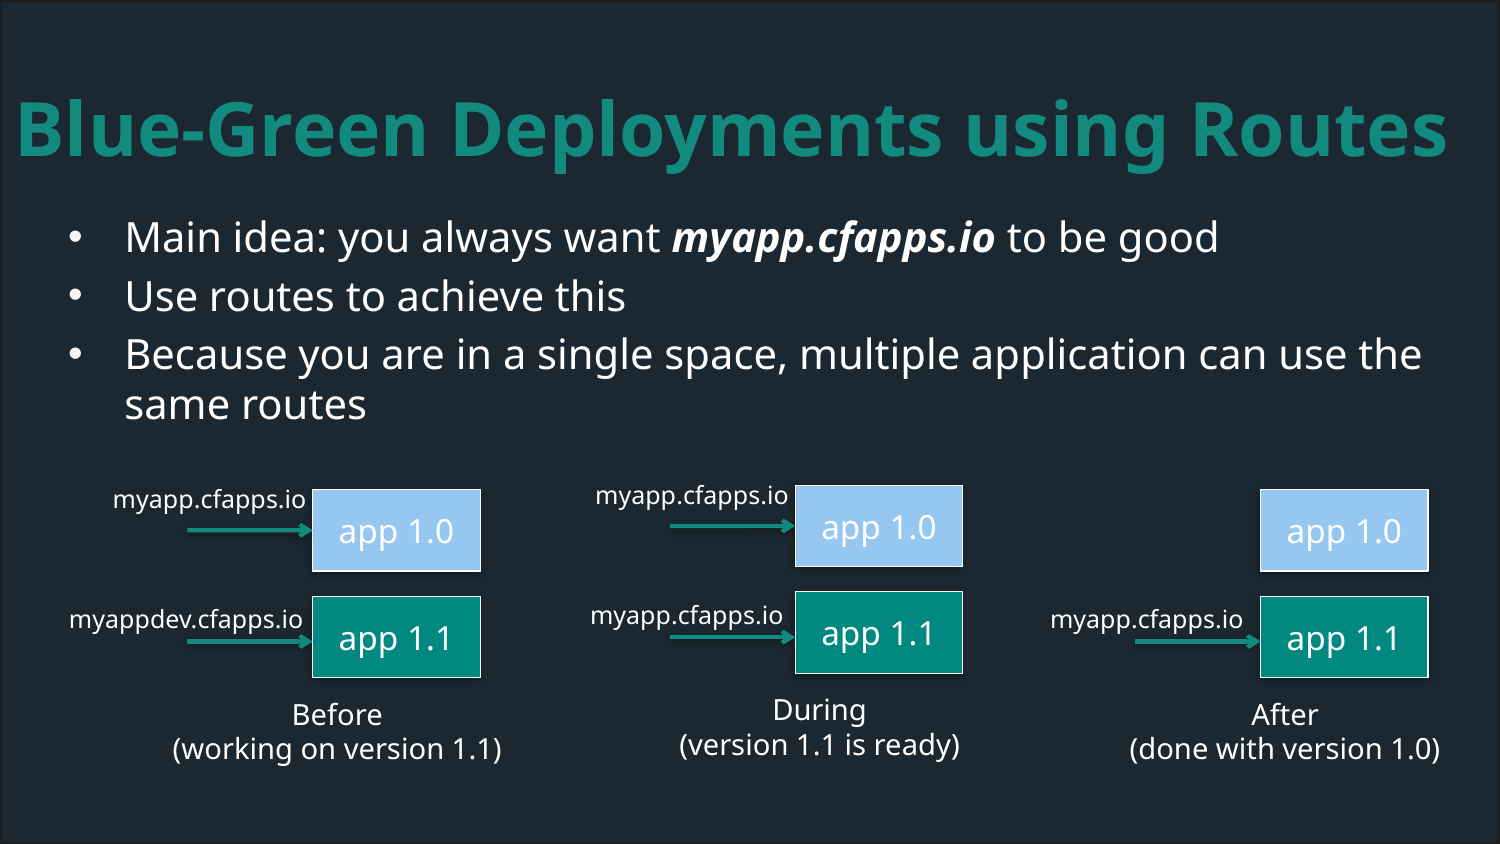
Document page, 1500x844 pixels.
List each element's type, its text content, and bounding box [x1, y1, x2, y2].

text_box app 1.1 [312, 595, 481, 678]
text_box app 1.1 [794, 591, 963, 674]
title Blue-Green Deployments using Routes [0, 66, 1485, 163]
text_box Before (working on version 1.1) [122, 688, 553, 774]
text_box myapp.cfapps.io [97, 476, 322, 522]
text_box myapp.cfapps.io [580, 472, 805, 517]
text_box myapp.cfapps.io [575, 591, 799, 637]
text_box app 1.0 [312, 489, 481, 572]
text_box myapp.cfapps.io [1035, 596, 1259, 641]
text_box app 1.0 [1260, 489, 1429, 572]
text_box During (version 1.1 is ready) [604, 684, 1035, 769]
text_box myappdev.cfapps.io [54, 596, 319, 641]
text_box app 1.0 [794, 484, 963, 567]
text_box Main idea: you always want myapp.cfapps.io to be good Use routes to achieve this Because you are in a single space, multiple application can use the same routes [53, 203, 1462, 468]
text_box app 1.1 [1260, 595, 1429, 678]
text_box After (done with version 1.0) [1070, 688, 1500, 774]
